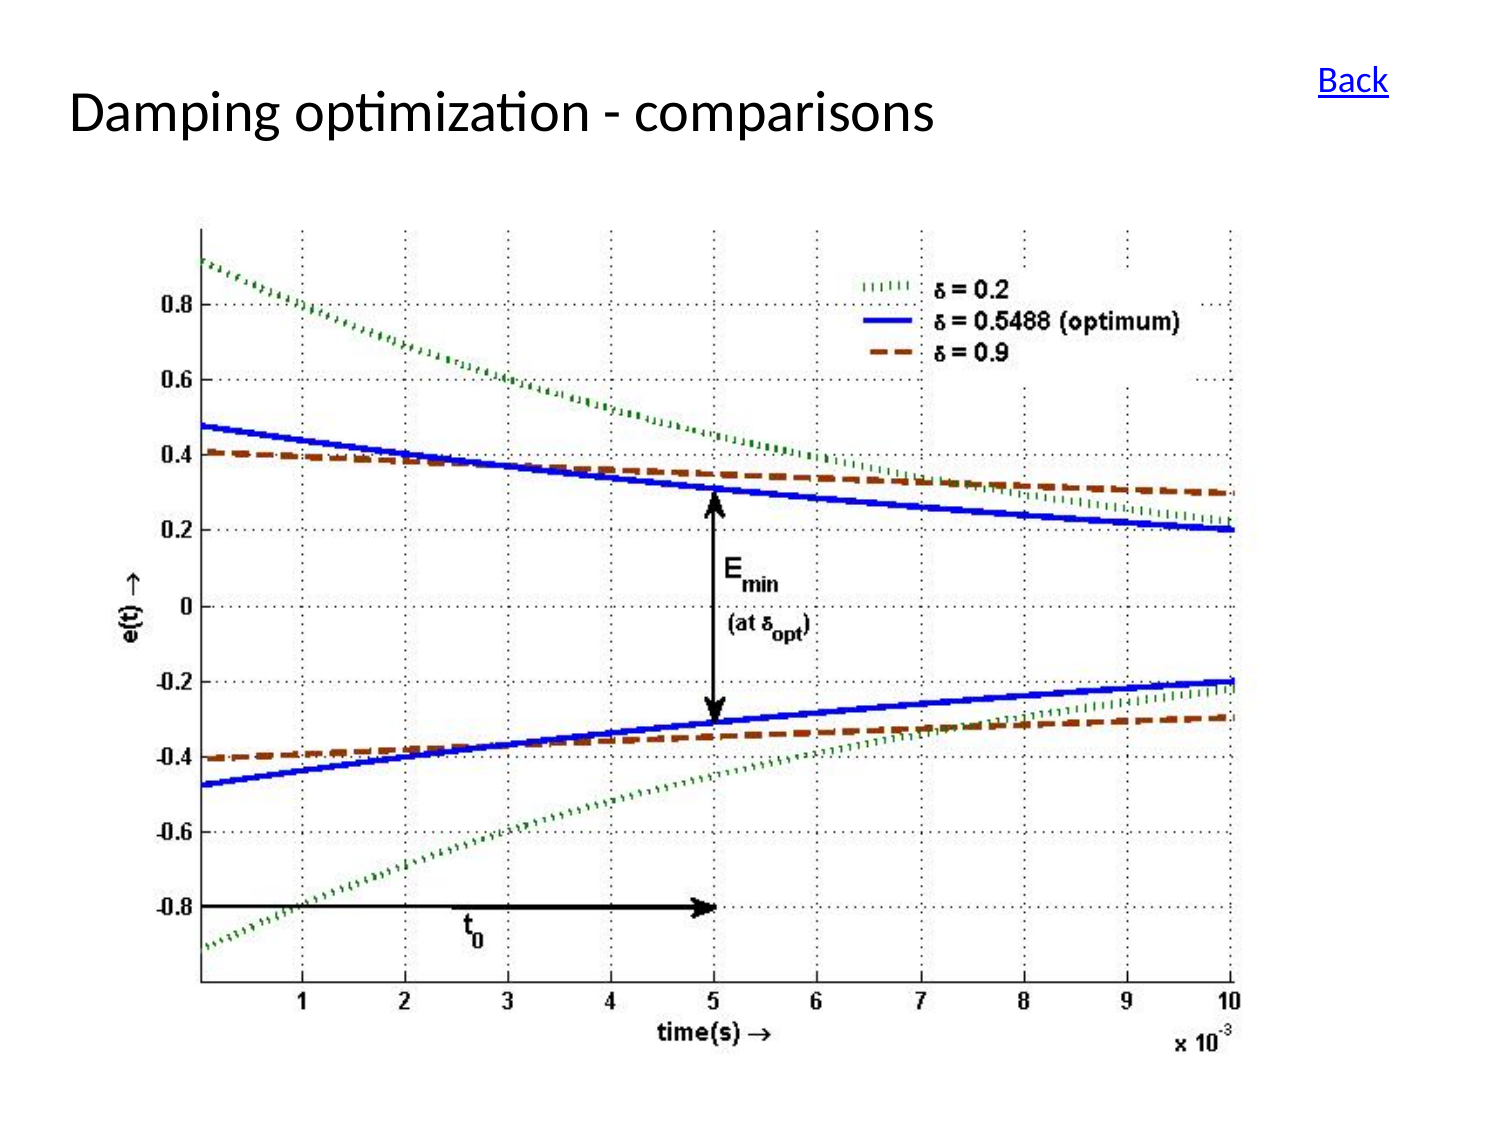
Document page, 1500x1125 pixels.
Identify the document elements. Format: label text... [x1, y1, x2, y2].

text_box Damping optimization - comparisons [54, 14, 1405, 203]
picture [28, 161, 1359, 1083]
text_box Back [1302, 47, 1404, 108]
